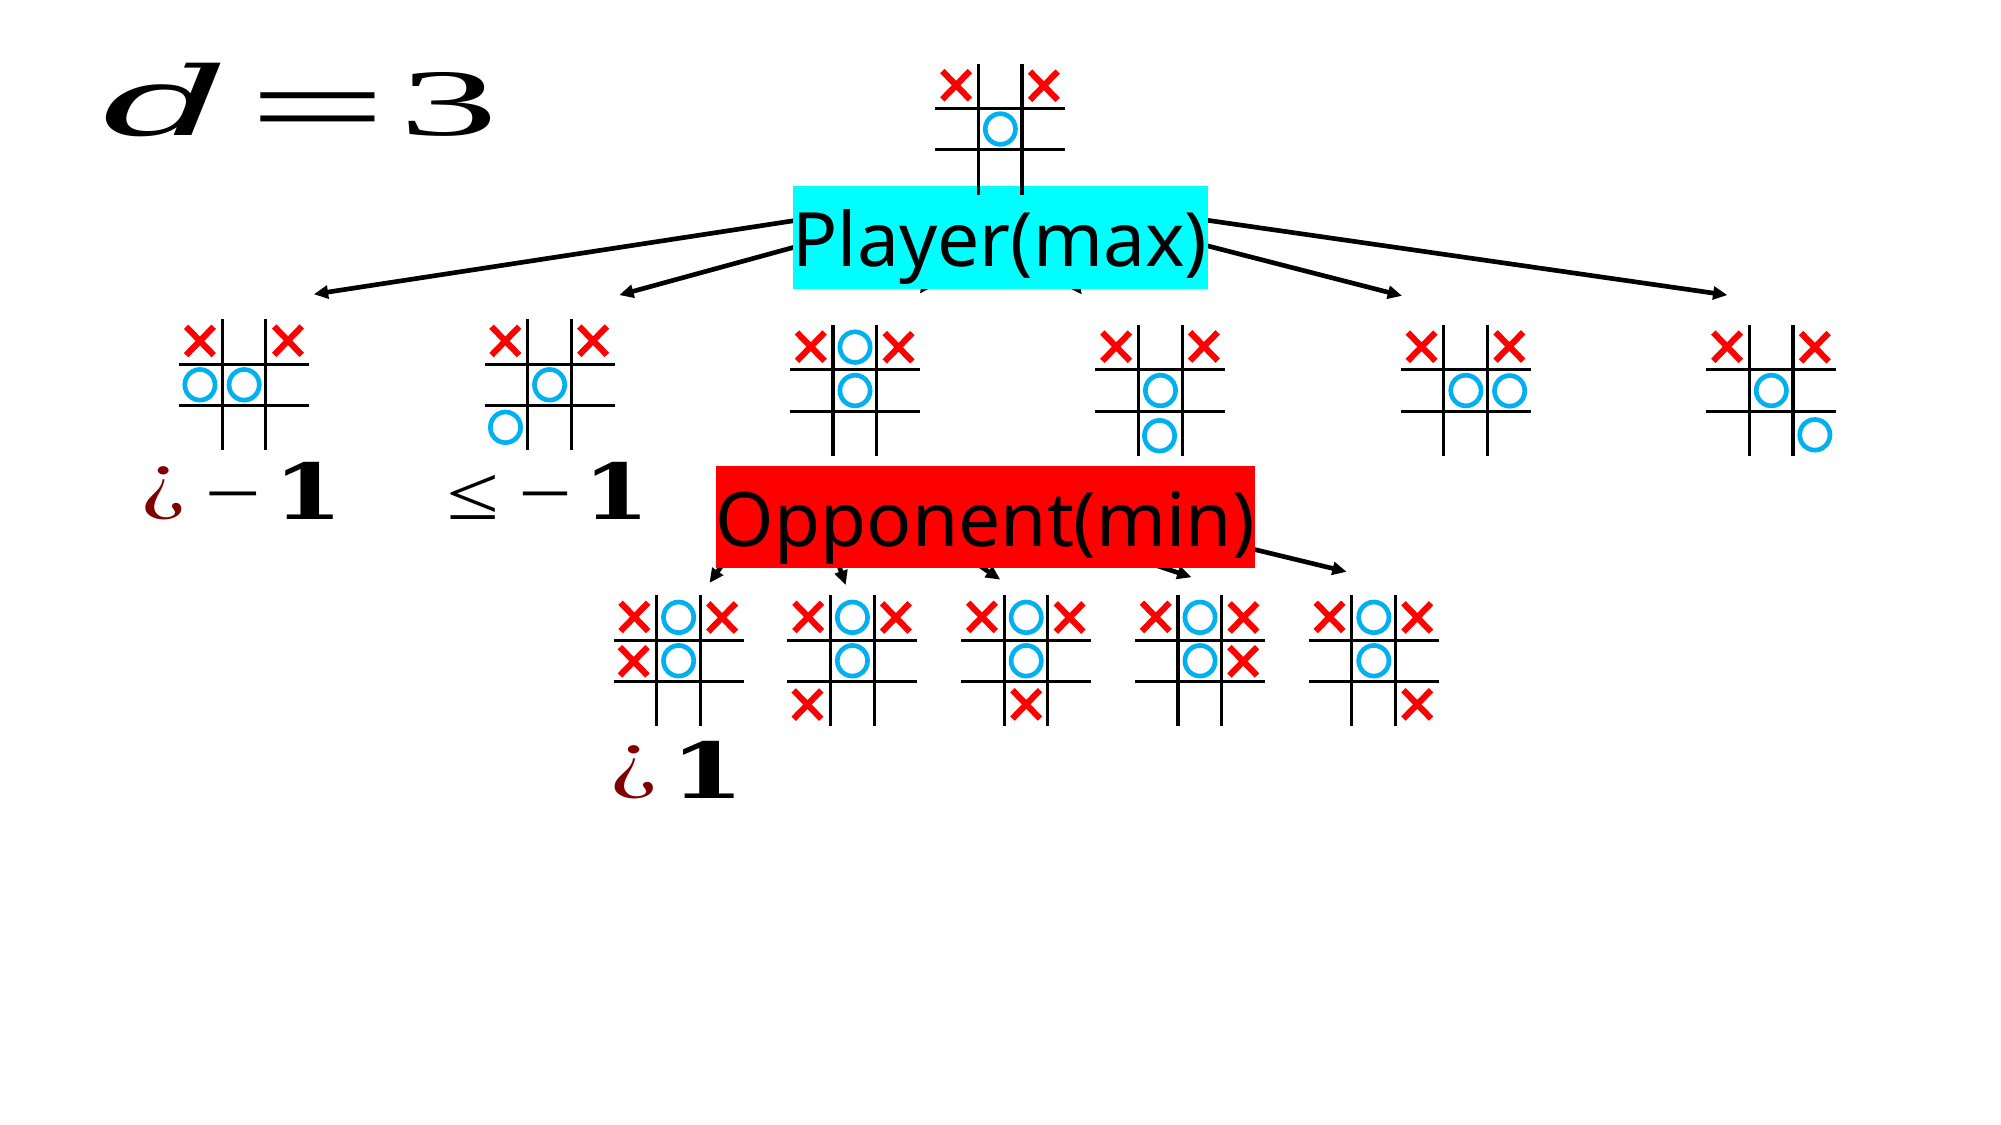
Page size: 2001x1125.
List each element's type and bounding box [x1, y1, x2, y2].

text_box [784, 319, 926, 456]
text_box [314, 184, 1728, 296]
text_box [1129, 589, 1271, 727]
text_box [1303, 589, 1444, 732]
text_box [1089, 319, 1231, 456]
text_box [780, 589, 923, 732]
text_box [955, 589, 1097, 732]
text_box [607, 589, 749, 818]
text_box [1700, 319, 1842, 456]
text_box [929, 57, 1071, 195]
text_box [638, 464, 1347, 585]
text_box [446, 313, 652, 538]
text_box [1395, 319, 1536, 456]
text_box [141, 313, 347, 538]
